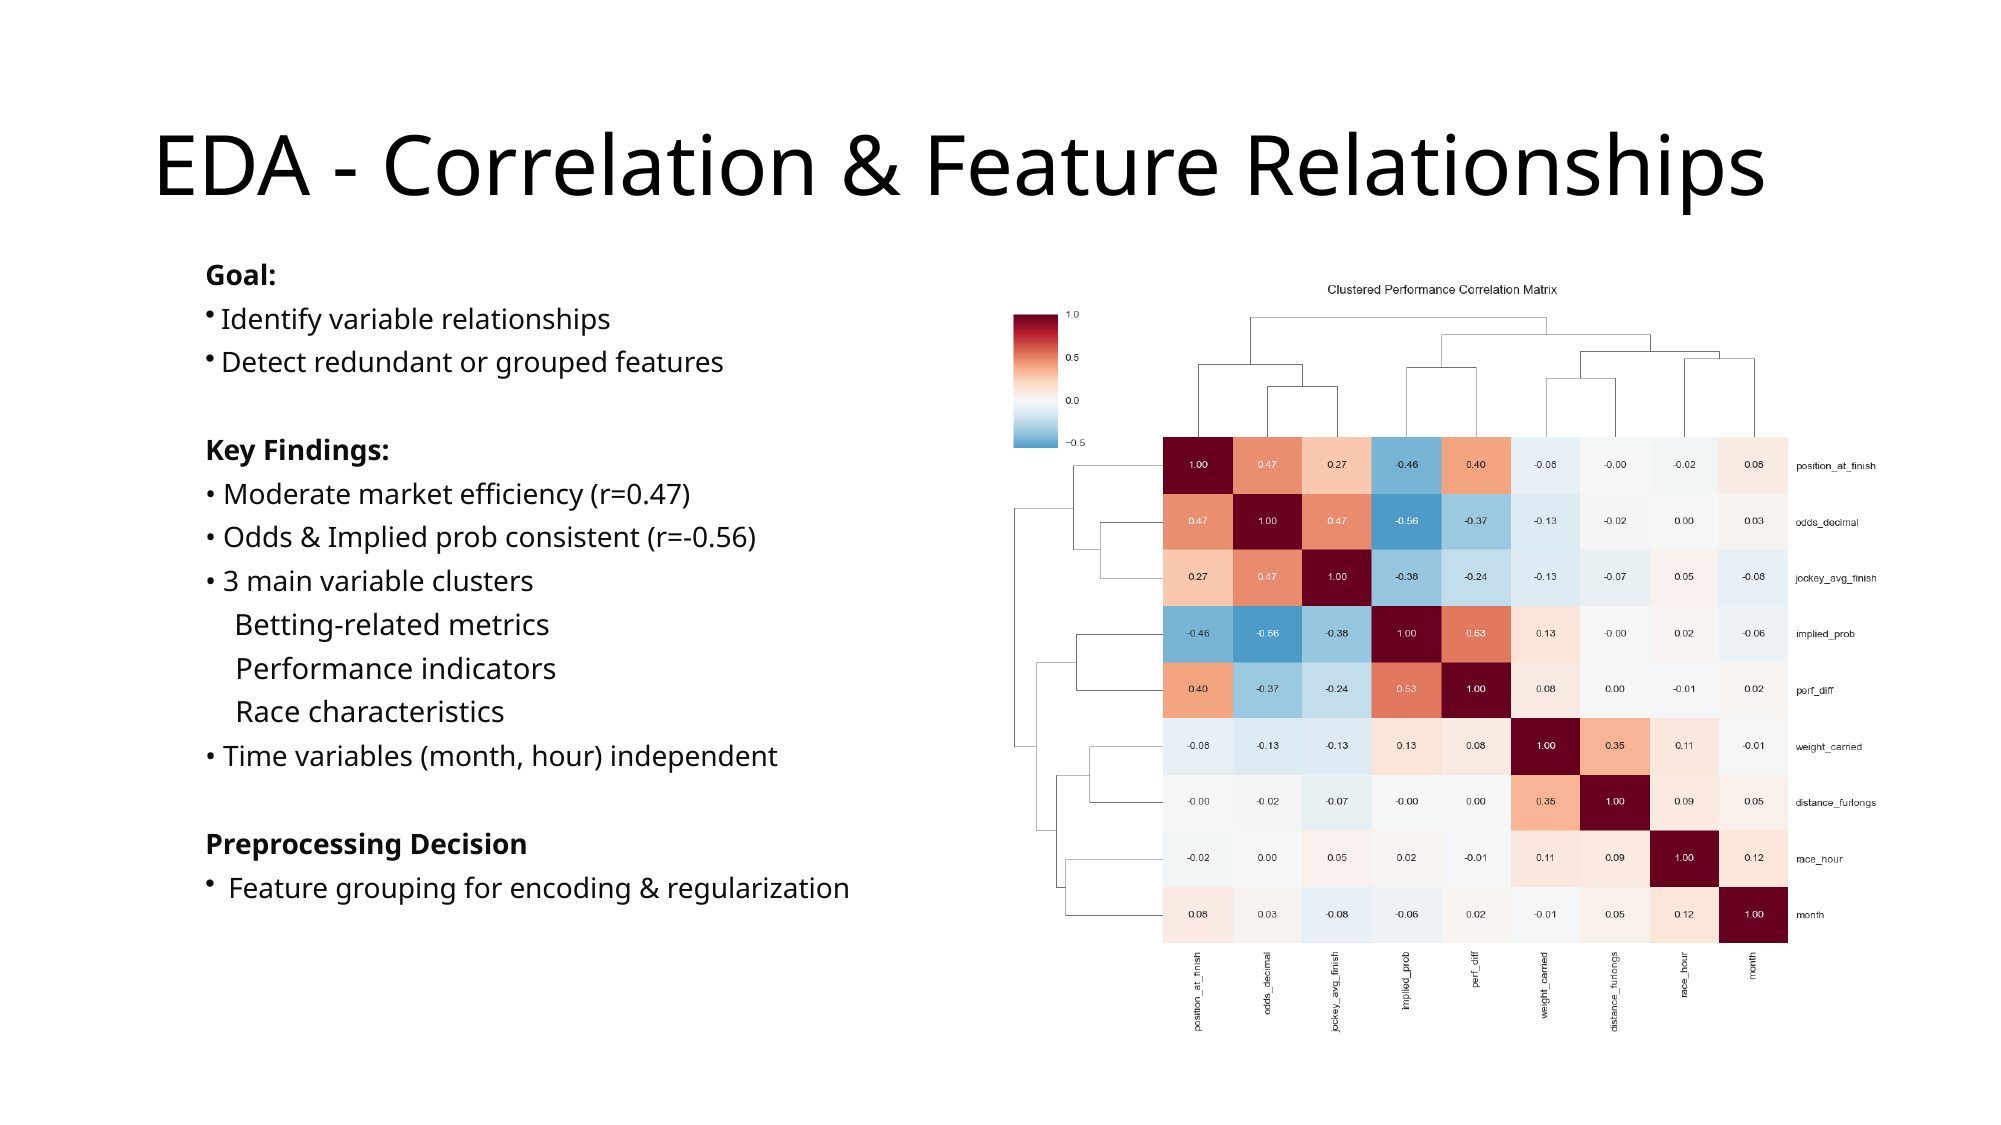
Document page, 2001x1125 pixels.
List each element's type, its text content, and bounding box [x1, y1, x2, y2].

text_box Goal: Identify variable relationships Detect redundant or grouped features Key Findings: • Moderate market efficiency (r=0.47) • Odds & Implied prob consistent (r=-0.56) • 3 main variable clusters Betting-related metrics Performance indicators Race characteristics • Time variables (month, hour) independent Preprocessing Decision Feature grouping for encoding & regularization [189, 247, 915, 1125]
title EDA - Correlation & Feature Relationships [137, 59, 1863, 278]
picture [999, 276, 1884, 1040]
